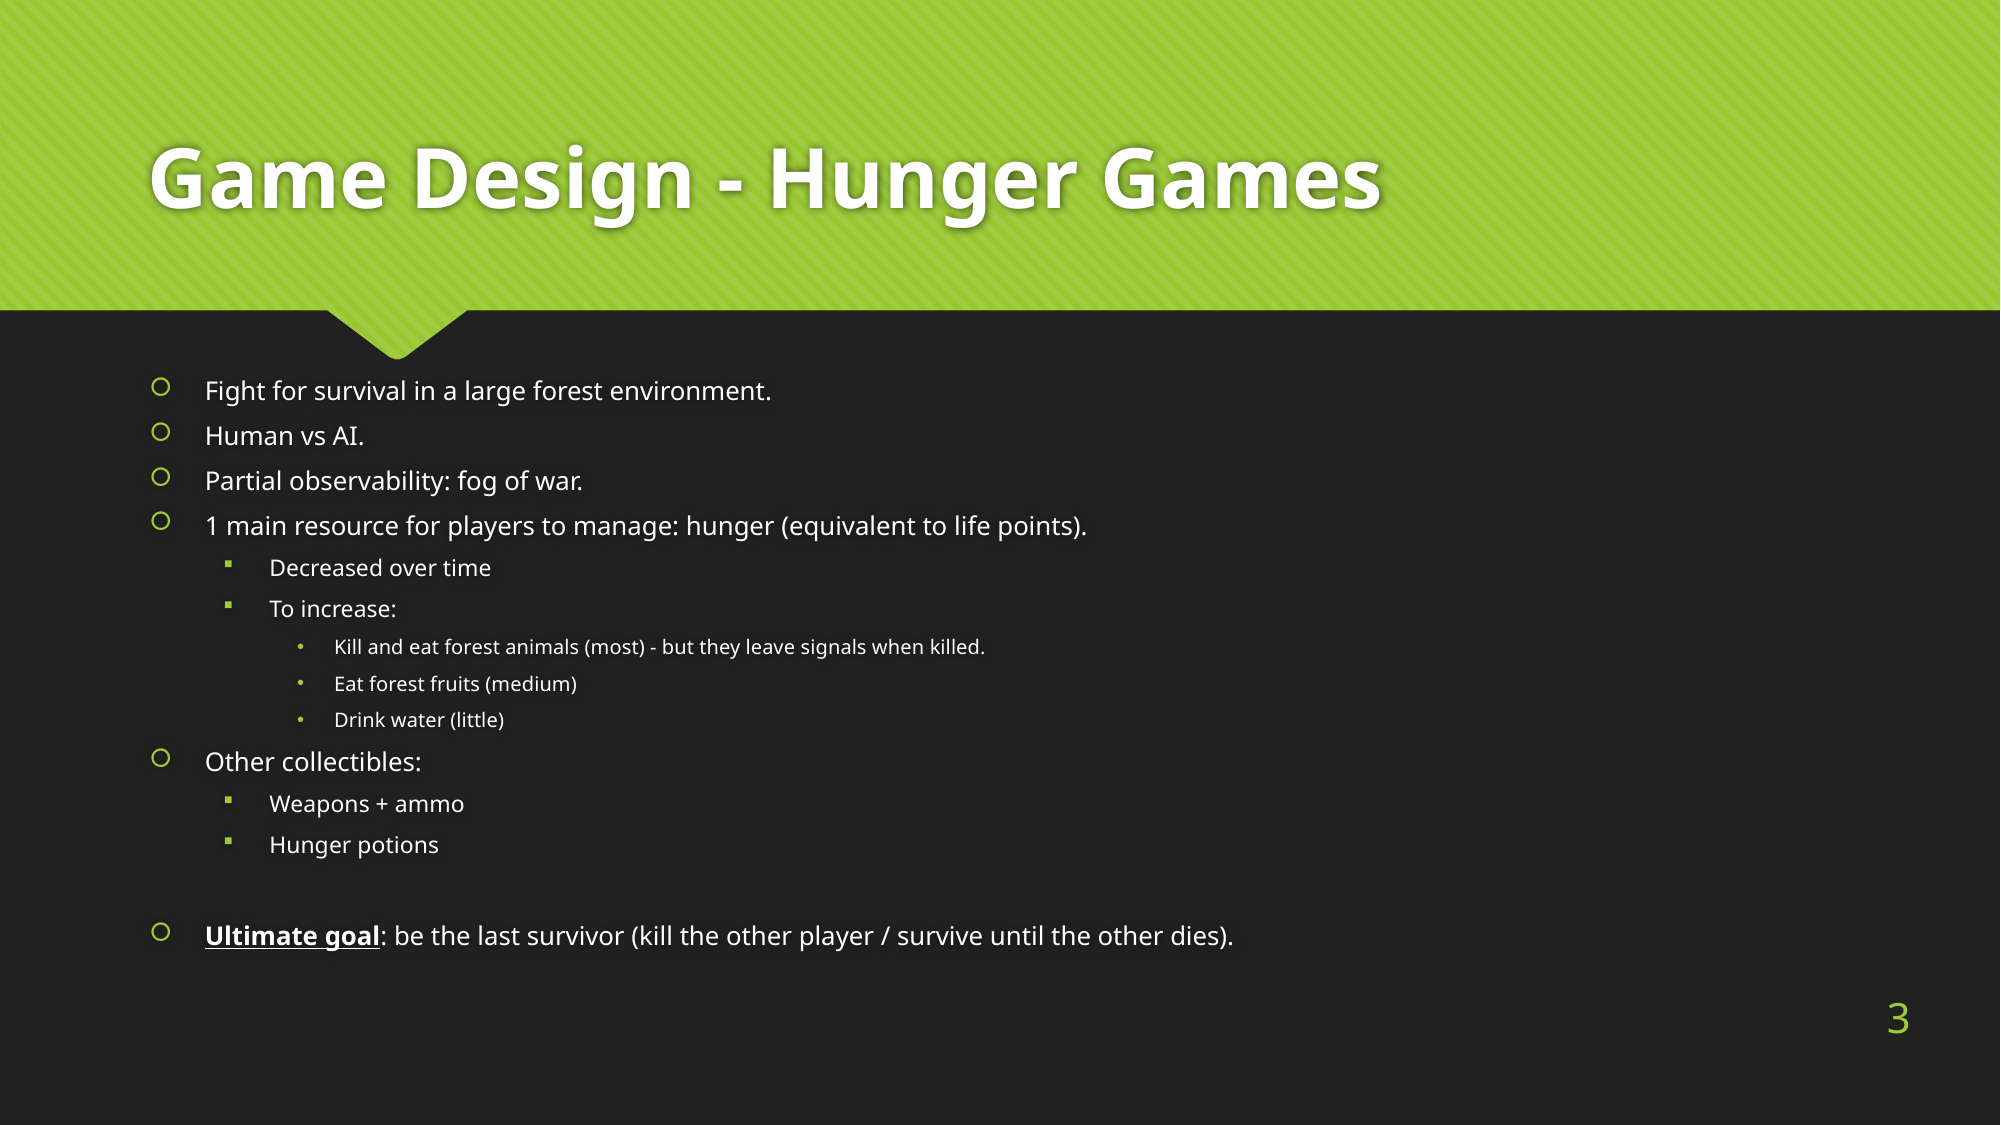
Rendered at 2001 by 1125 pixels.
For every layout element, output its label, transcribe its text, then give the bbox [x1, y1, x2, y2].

list Fight for survival in a large forest environment. Human vs AI. Partial observability: fog of war. 1 main resource for players to manage: hunger (equivalent to life points). Decreased over time To increase: Kill and eat forest animals (most) - but they leave signals when killed. Eat forest fruits (medium) Drink water (little) Other collectibles: Weapons + ammo Hunger potions Ultimate goal: be the last survivor (kill the other player / survive until the other dies). [134, 364, 1866, 962]
title Game Design - Hunger Games [132, 73, 1868, 233]
slide_number 3 [1751, 970, 1926, 1051]
